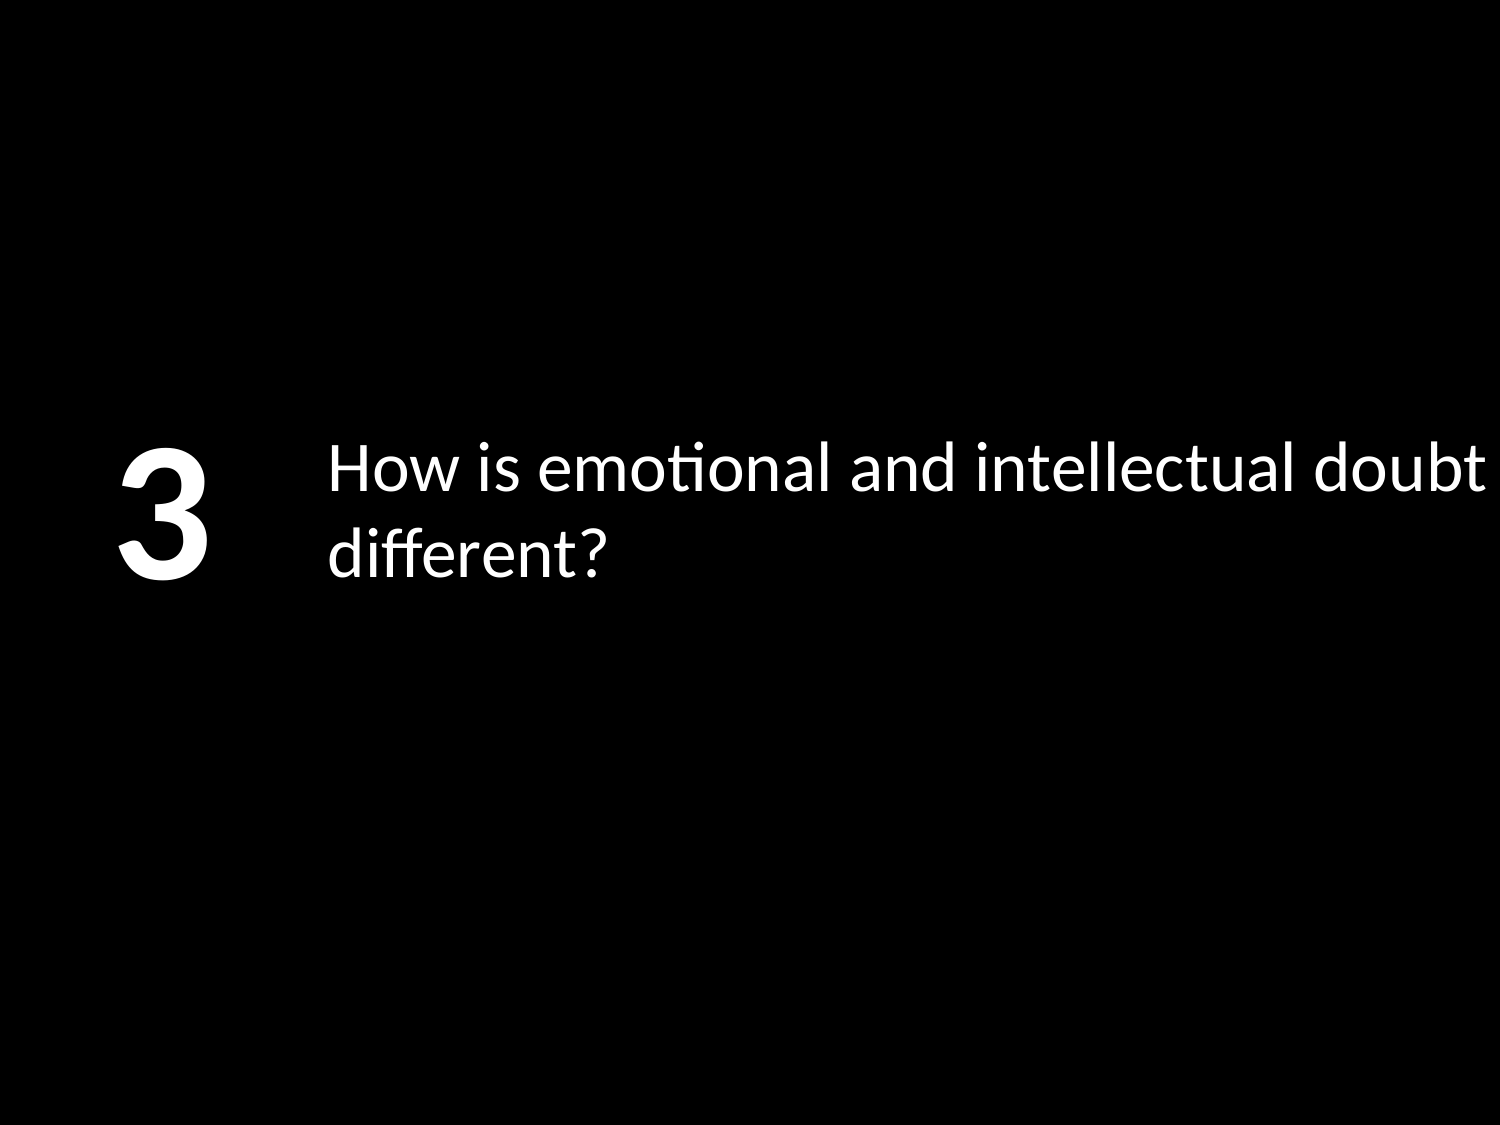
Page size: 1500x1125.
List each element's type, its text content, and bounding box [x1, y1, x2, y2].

title How is emotional and intellectual doubt different? [312, 412, 1500, 600]
list 3 [0, 262, 213, 738]
